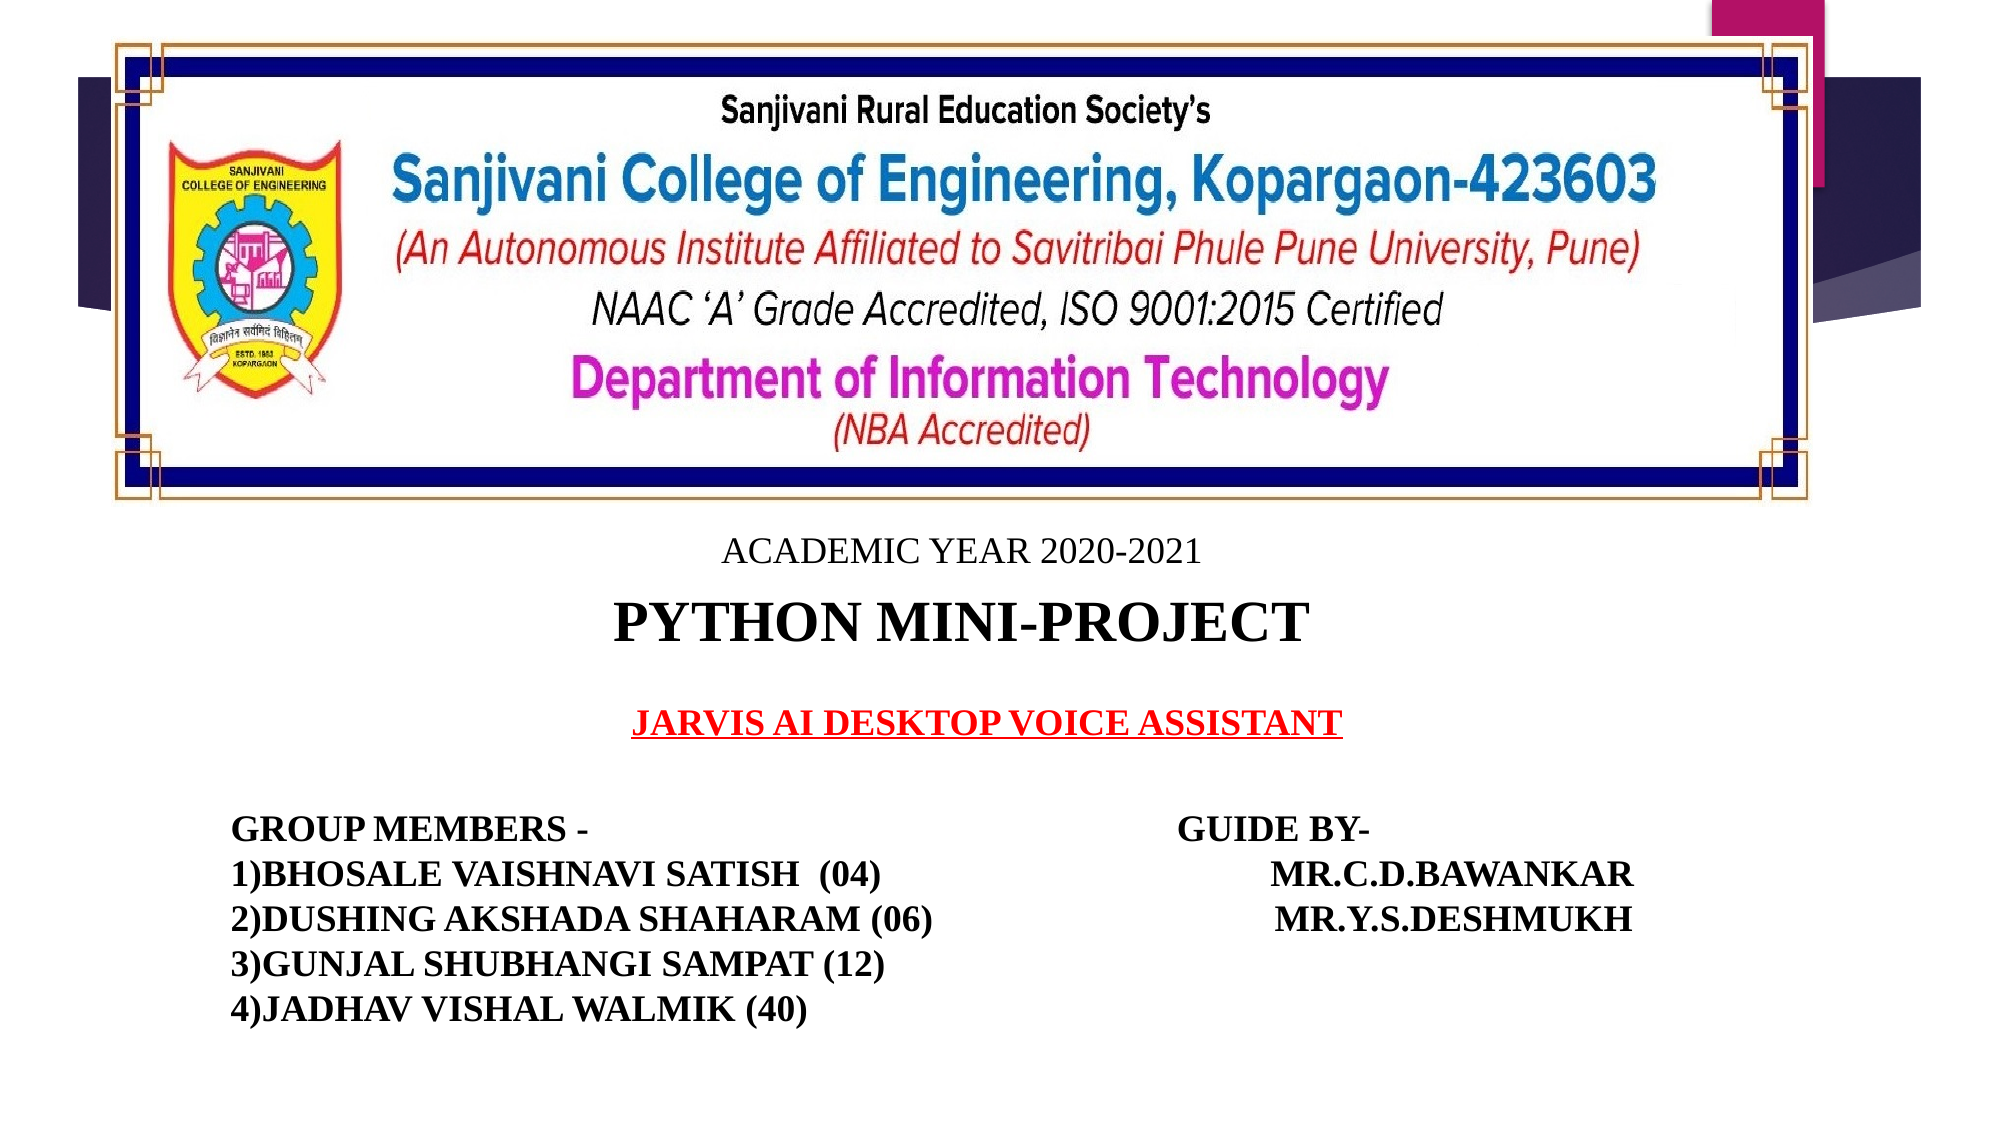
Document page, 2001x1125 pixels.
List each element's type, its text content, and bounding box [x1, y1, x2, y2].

text_box ACADEMIC YEAR 2020-2021 [242, 518, 1682, 579]
text_box JARVIS AI DESKTOP VOICE ASSISTANT [162, 690, 1813, 795]
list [111, 36, 1813, 507]
text_box GROUP MEMBERS - GUIDE BY- 1)BHOSALE VAISHNAVI SATISH (04) MR.C.D.BAWANKAR 2)DUSHING AKSHADA SHAHARAM (06) MR.Y.S.DESHMUKH 3)GUNJAL SHUBHANGI SAMPAT (12) 4)JADHAV VISHAL WALMIK (40) [215, 796, 1813, 1082]
text_box PYTHON MINI-PROJECT [111, 575, 1813, 661]
